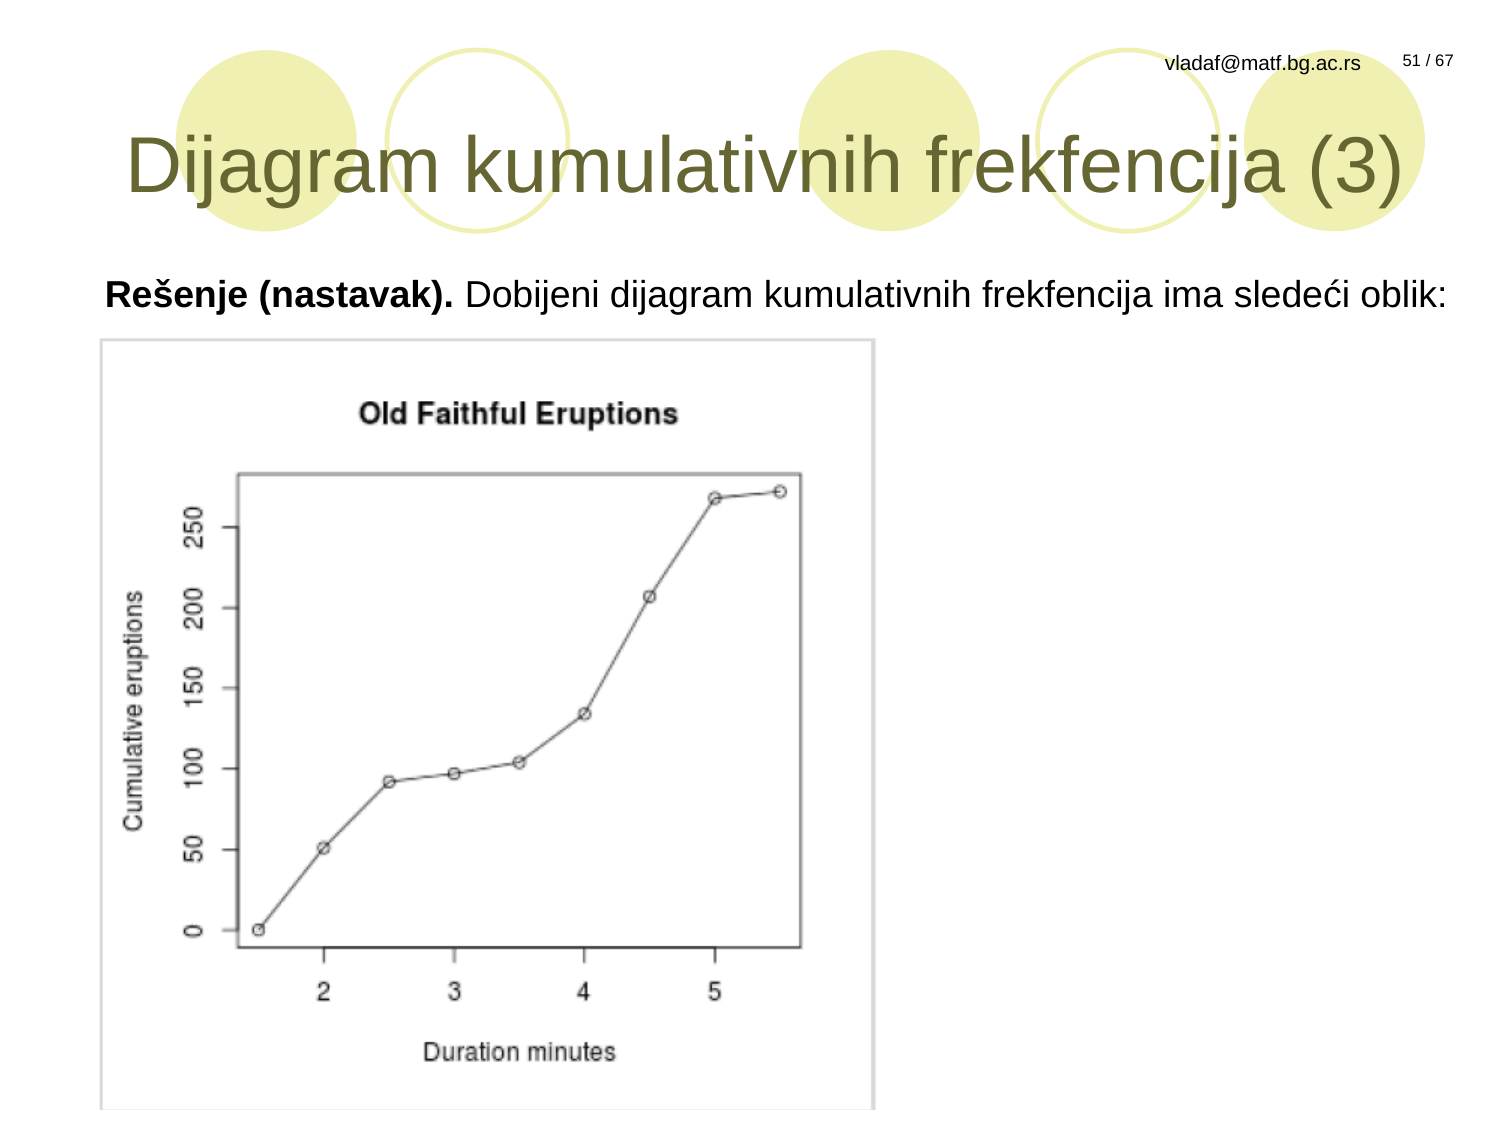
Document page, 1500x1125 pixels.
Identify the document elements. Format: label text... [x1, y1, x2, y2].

picture [93, 334, 879, 1111]
text_box Rešenje (nastavak). Dobijeni dijagram kumulativnih frekfencija ima sledeći oblik: [90, 242, 1482, 323]
title Dijagram kumulativnih frekfencija (3) [110, 90, 1425, 233]
